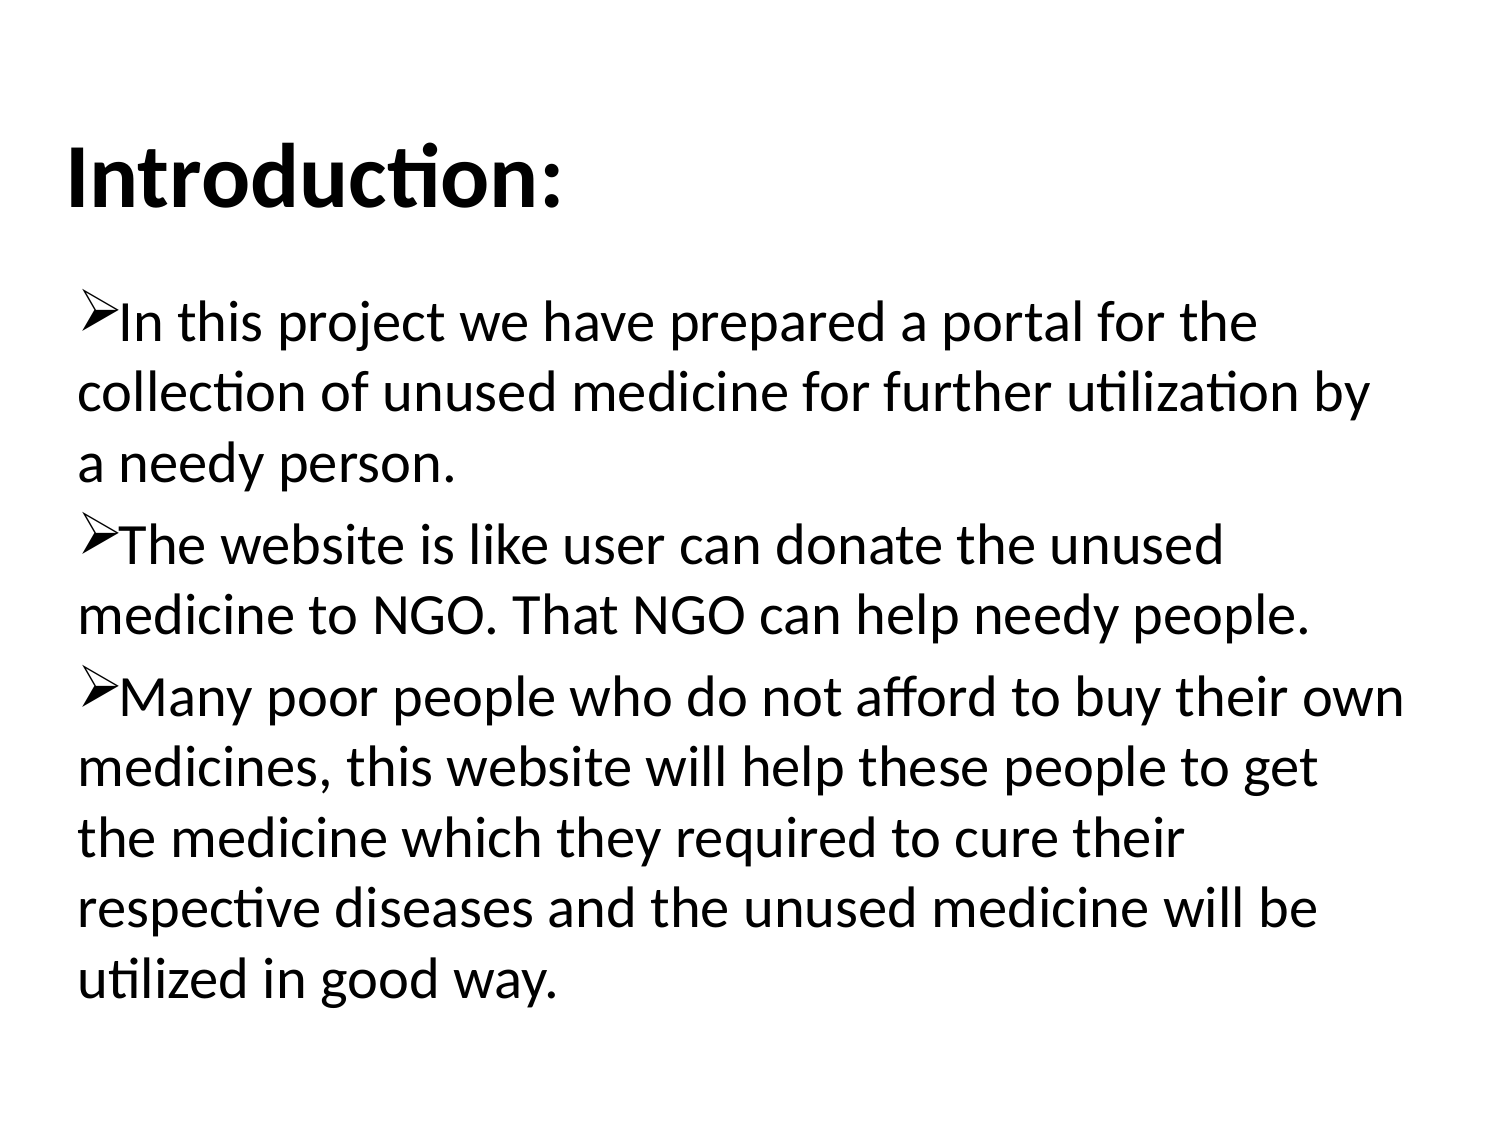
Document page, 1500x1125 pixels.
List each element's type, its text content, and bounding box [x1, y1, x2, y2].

subtitle In this project we have prepared a portal for the collection of unused medicine for further utilization by a needy person. The website is like user can donate the unused medicine to NGO. That NGO can help needy people. Many poor people who do not afford to buy their own medicines, this website will help these people to get the medicine which they required to cure their respective diseases and the unused medicine will be utilized in good way. [62, 275, 1425, 1025]
title Introduction: [50, 50, 1325, 292]
